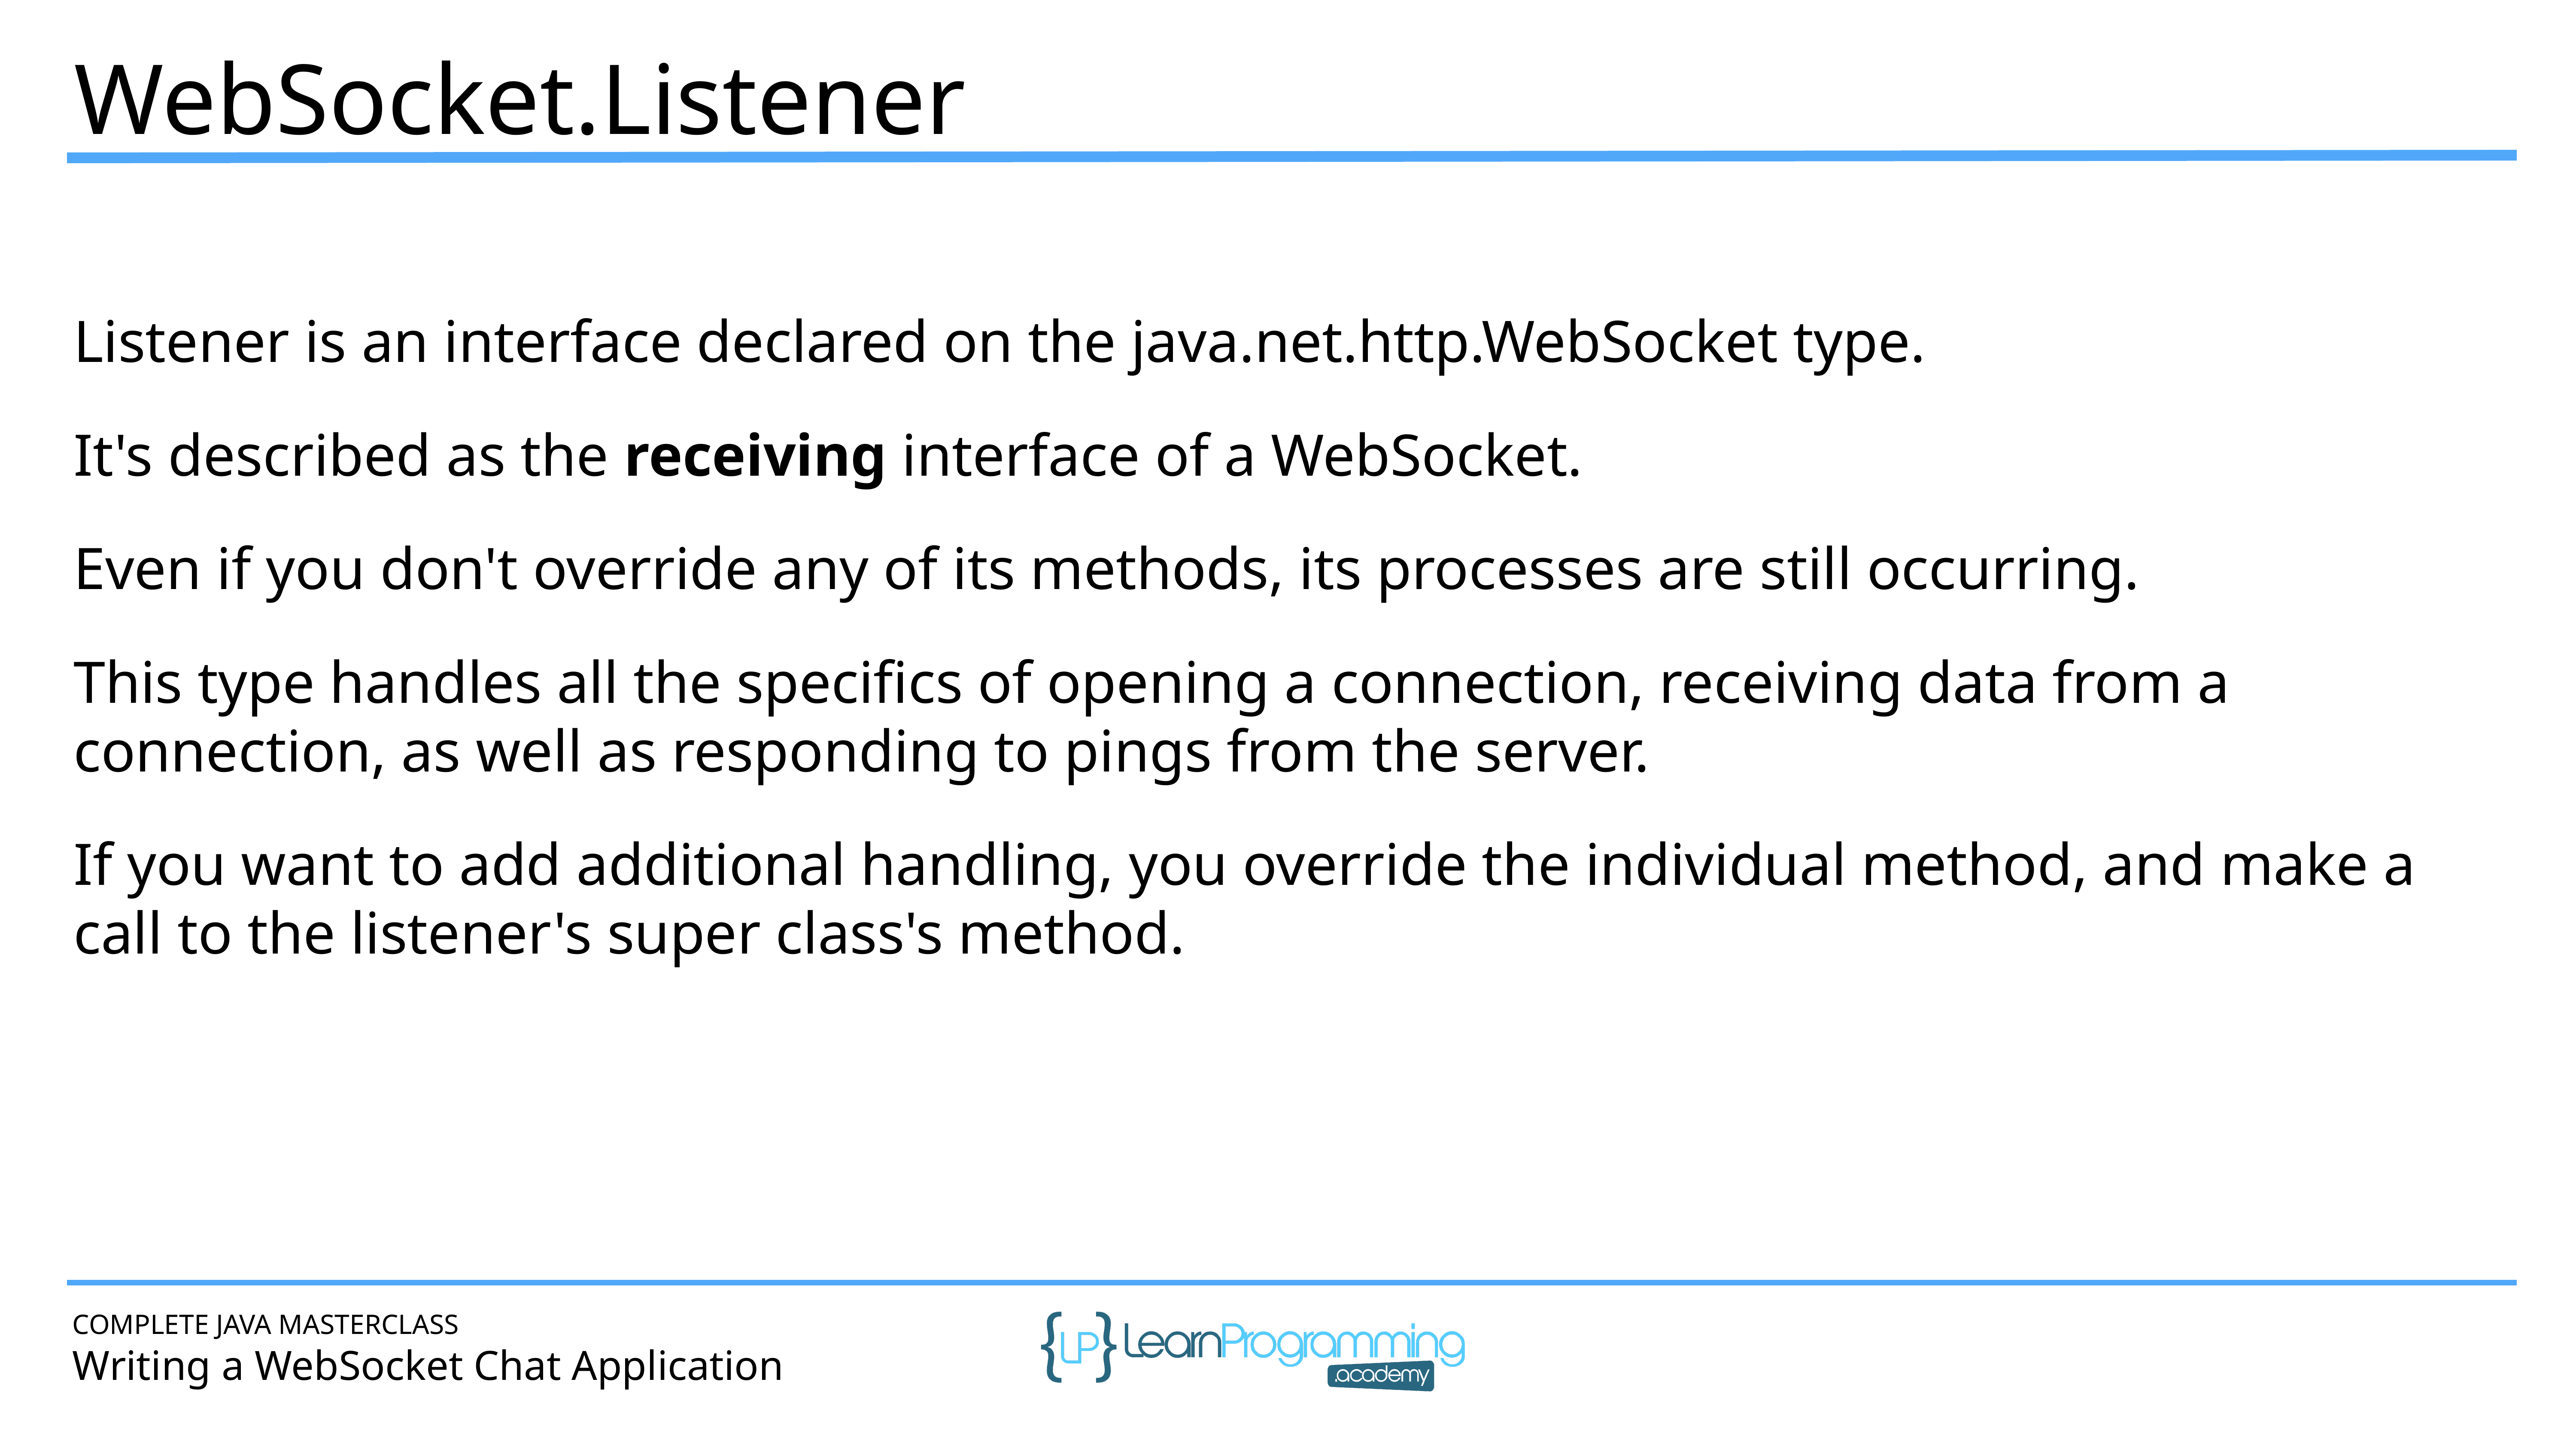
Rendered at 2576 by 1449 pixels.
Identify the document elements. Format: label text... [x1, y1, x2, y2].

text_box Listener is an interface declared on the java.net.http.WebSocket type. It's described as the receiving interface of a WebSocket. Even if you don't override any of its methods, its processes are still occurring. This type handles all the specifics of opening a connection, receiving data from a connection, as well as responding to pings from the server. If you want to add additional handling, you override the individual method, and make a call to the listener's super class's method. [67, 301, 2517, 1139]
picture [1032, 1302, 1477, 1400]
text_box COMPLETE JAVA MASTERCLASS Writing a WebSocket Chat Application [67, 1302, 1030, 1394]
text_box WebSocket.Listener [69, 32, 997, 159]
